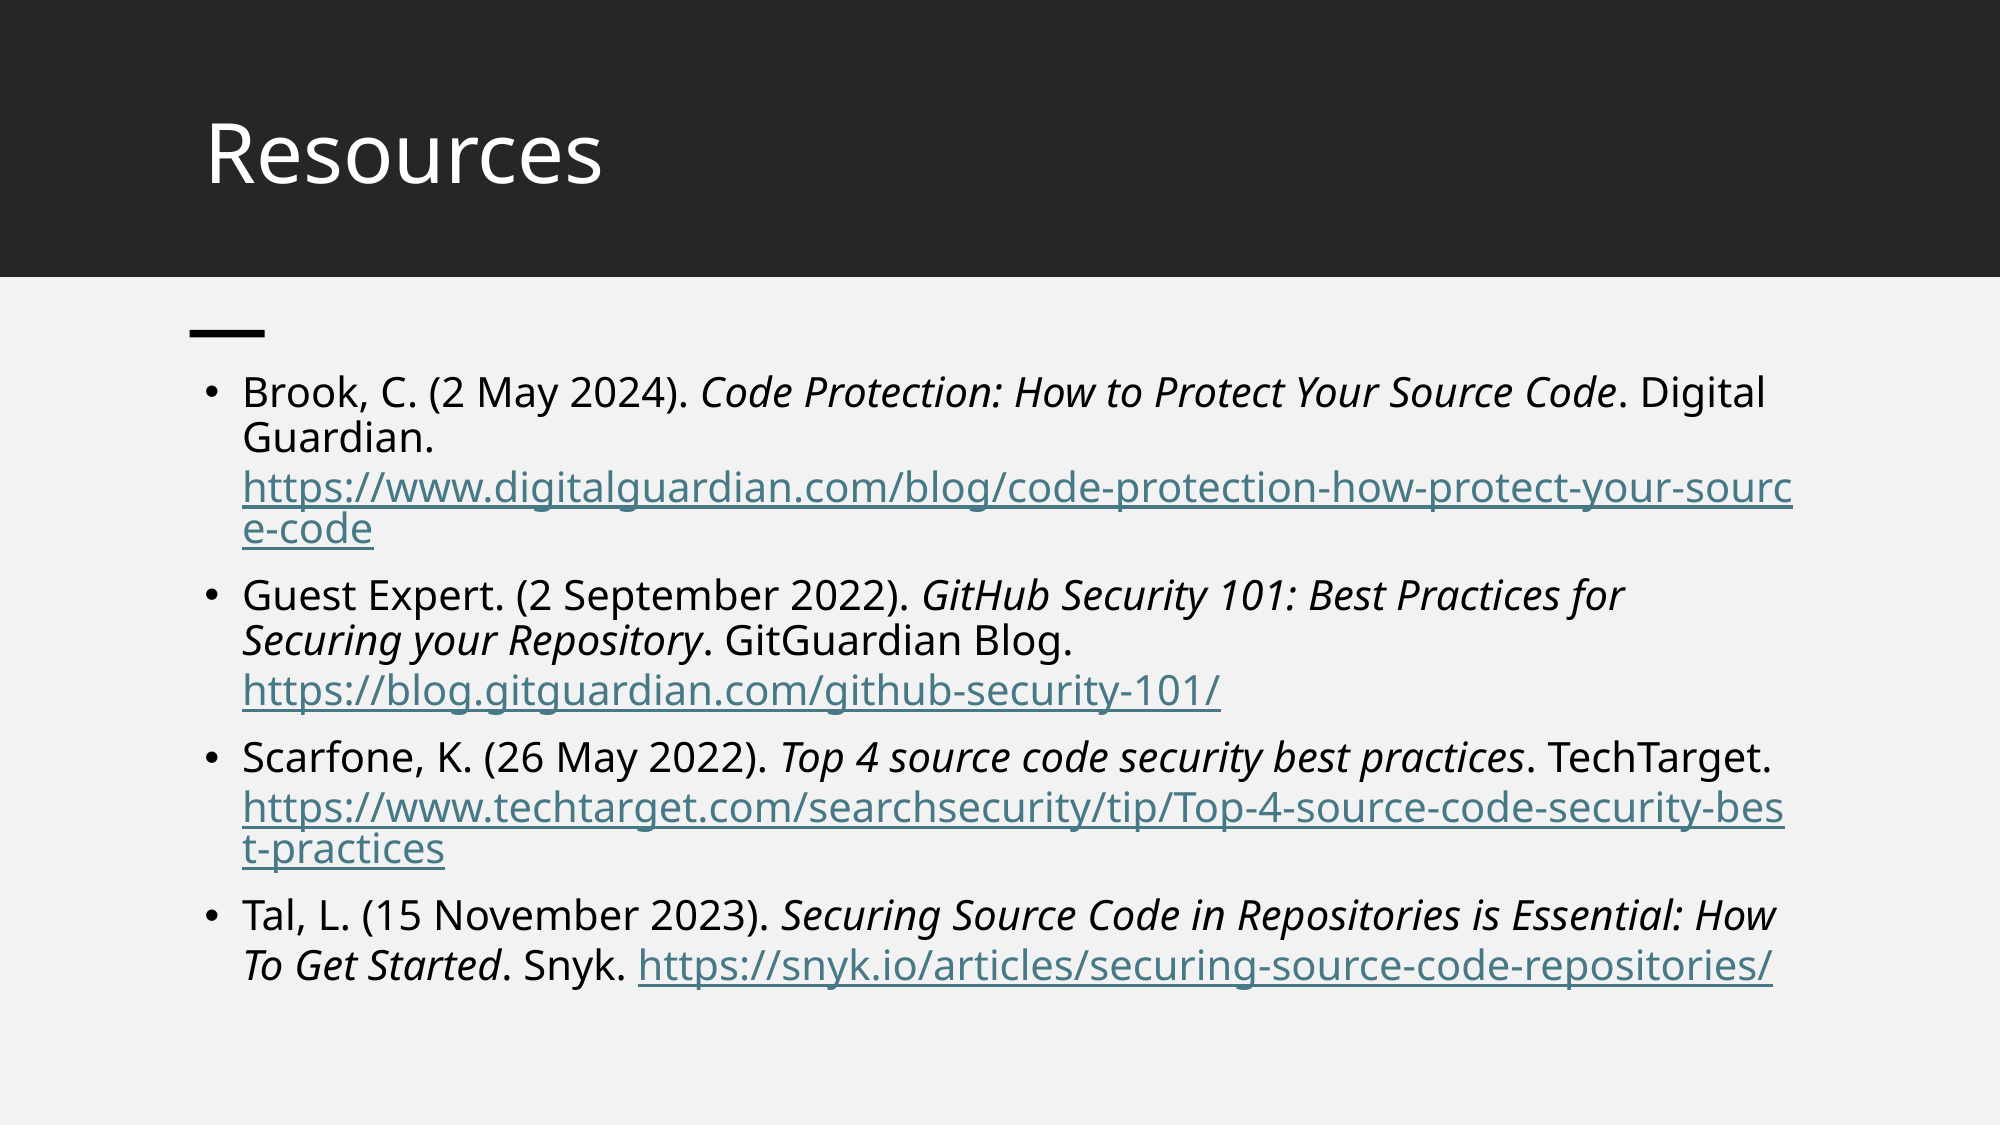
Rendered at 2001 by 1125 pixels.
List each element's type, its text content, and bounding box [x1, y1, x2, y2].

title Resources [189, 104, 1812, 253]
list Brook, C. (2 May 2024). Code Protection: How to Protect Your Source Code. Digital Guardian. https://www.digitalguardian.com/blog/code-protection-how-protect-your-source-code Guest Expert. (2 September 2022). GitHub Security 101: Best Practices for Securing your Repository. GitGuardian Blog. https://blog.gitguardian.com/github-security-101/ Scarfone, K. (26 May 2022). Top 4 source code security best practices. TechTarget. https://www.techtarget.com/searchsecurity/tip/Top-4-source-code-security-best-practices Tal, L. (15 November 2023). Securing Source Code in Repositories is Essential: How To Get Started. Snyk. https://snyk.io/articles/securing-source-code-repositories/ [189, 363, 1811, 1014]
text_box [0, 275, 2000, 1125]
text_box [188, 328, 266, 339]
text_box [0, 0, 2000, 275]
